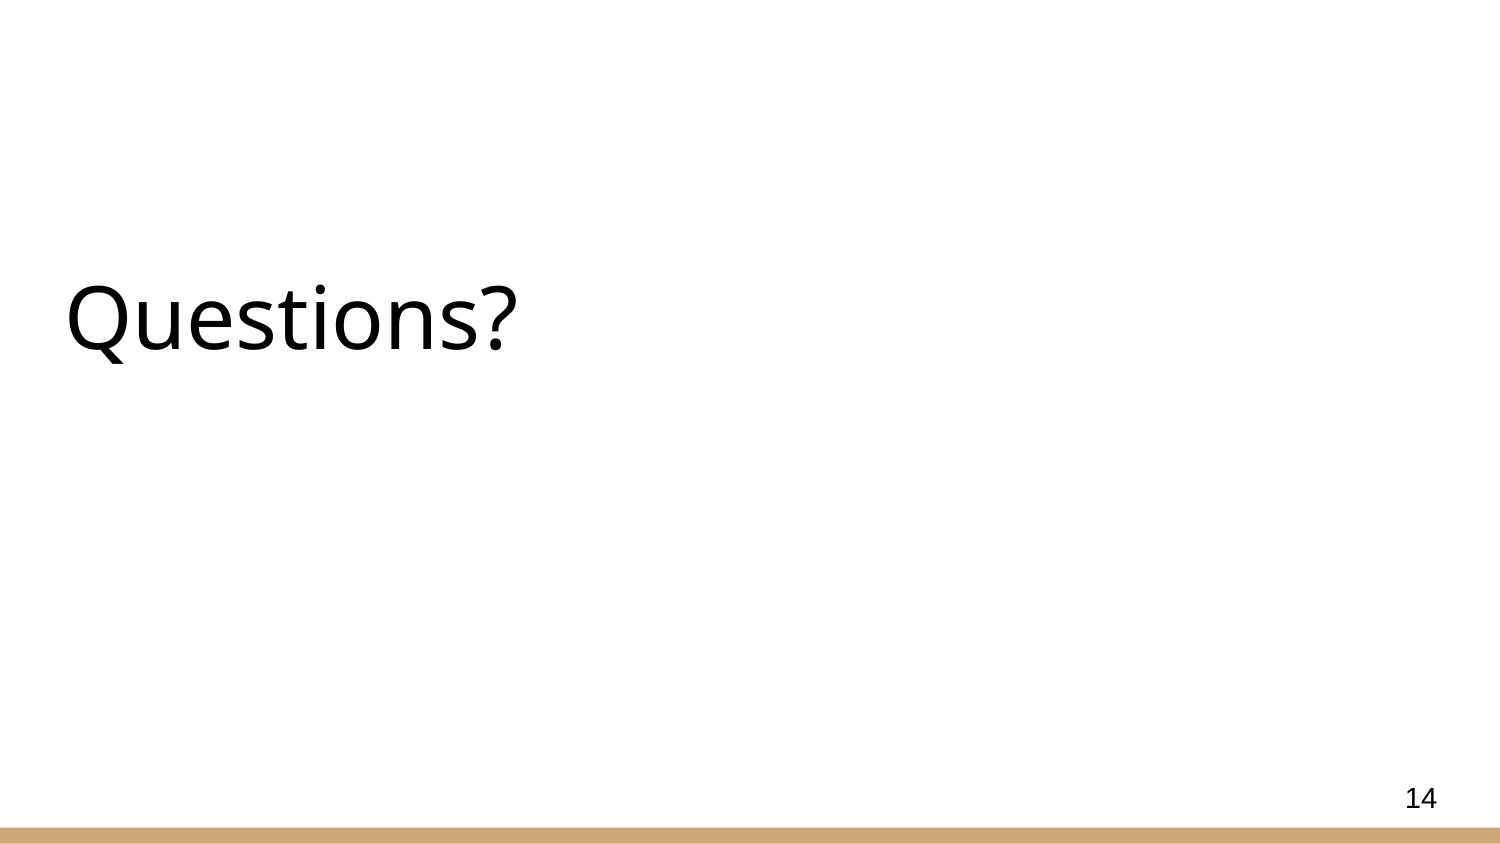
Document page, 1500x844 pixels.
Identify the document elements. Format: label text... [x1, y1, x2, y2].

title Questions? [49, 245, 1448, 382]
slide_number 14 [1389, 764, 1480, 830]
